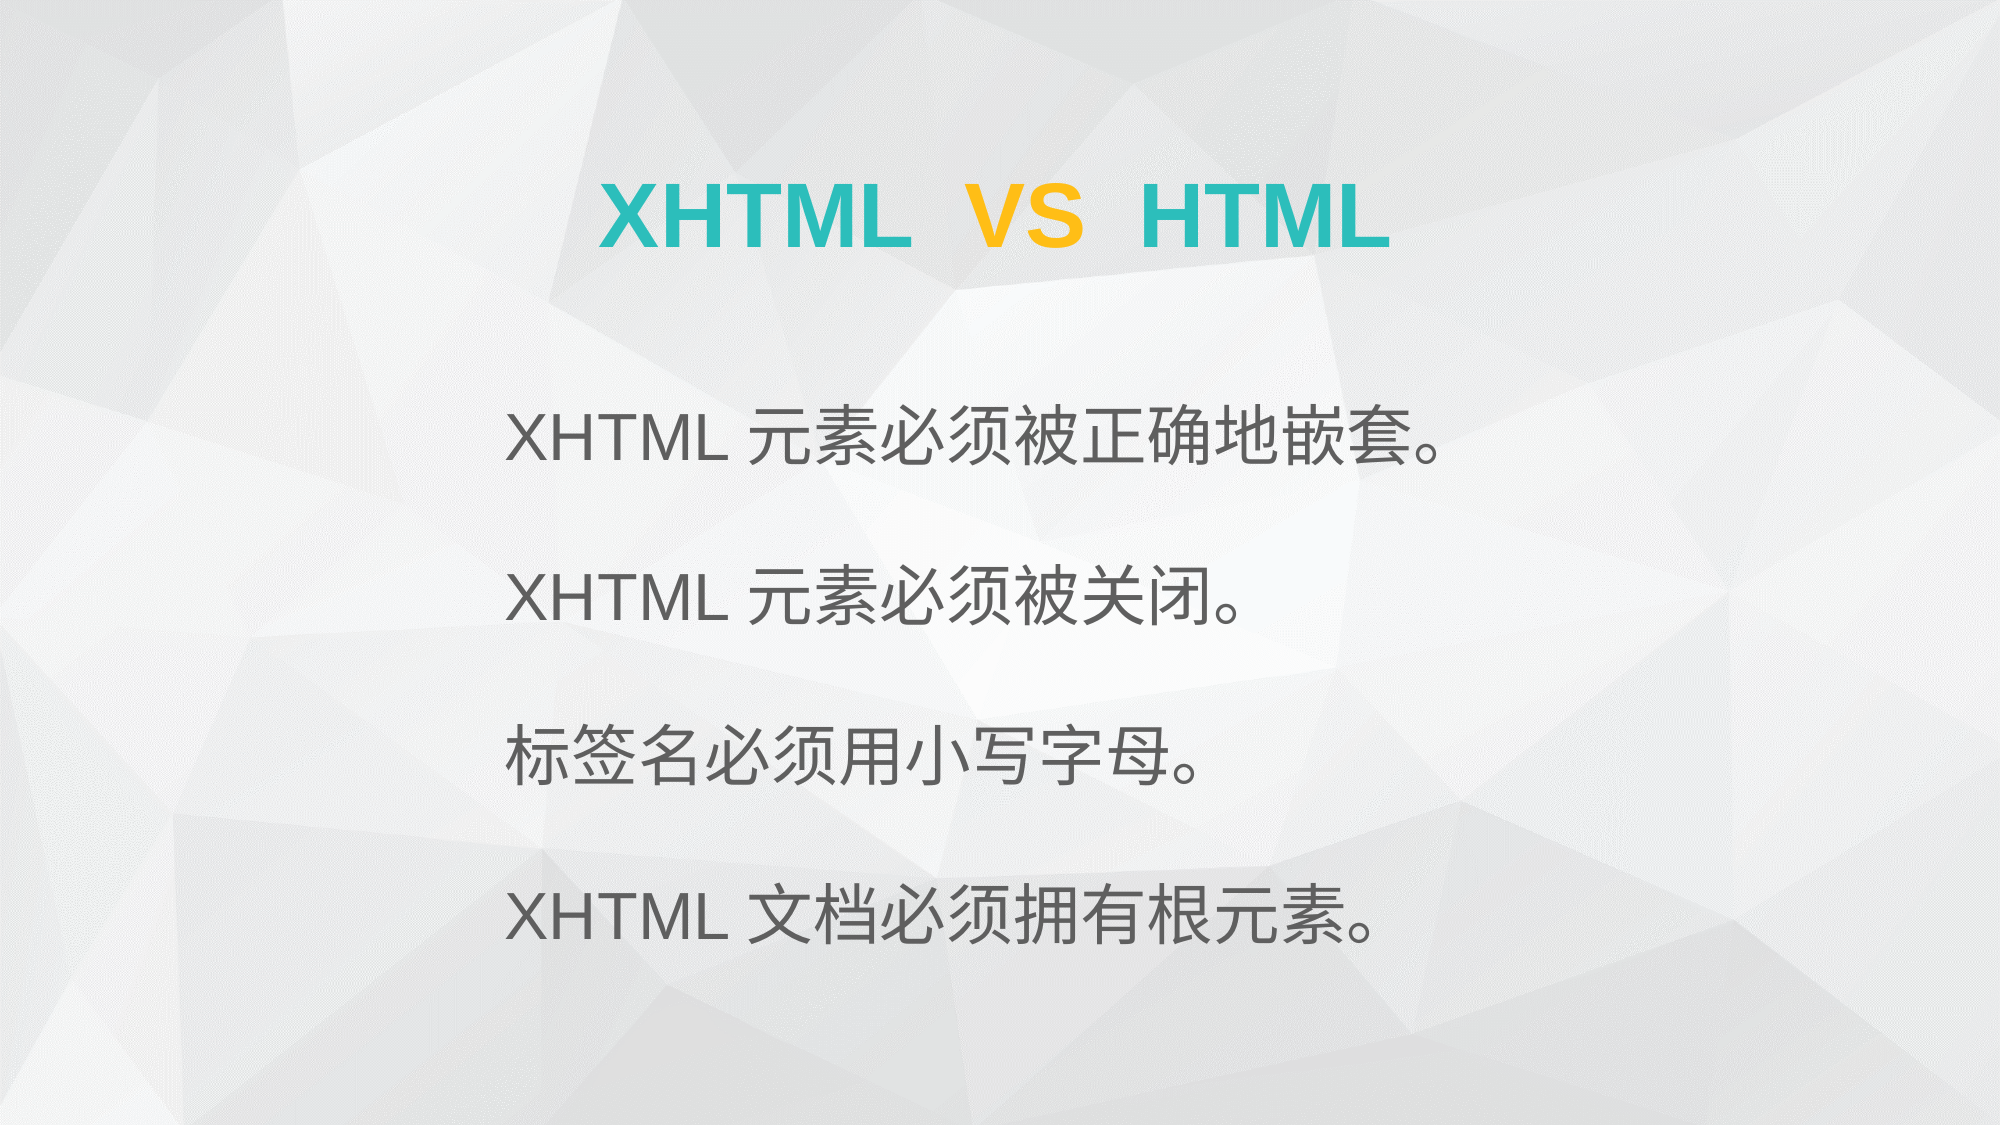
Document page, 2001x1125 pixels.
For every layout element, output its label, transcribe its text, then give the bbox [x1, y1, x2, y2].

text_box XHTML VS HTML [584, 148, 1408, 384]
text_box XHTML元素必须被正确地嵌套。 XHTML元素必须被关闭。 标签名必须用小写字母。 XHTML文档必须拥有根元素。 [489, 386, 1686, 961]
picture [0, 0, 2000, 1125]
